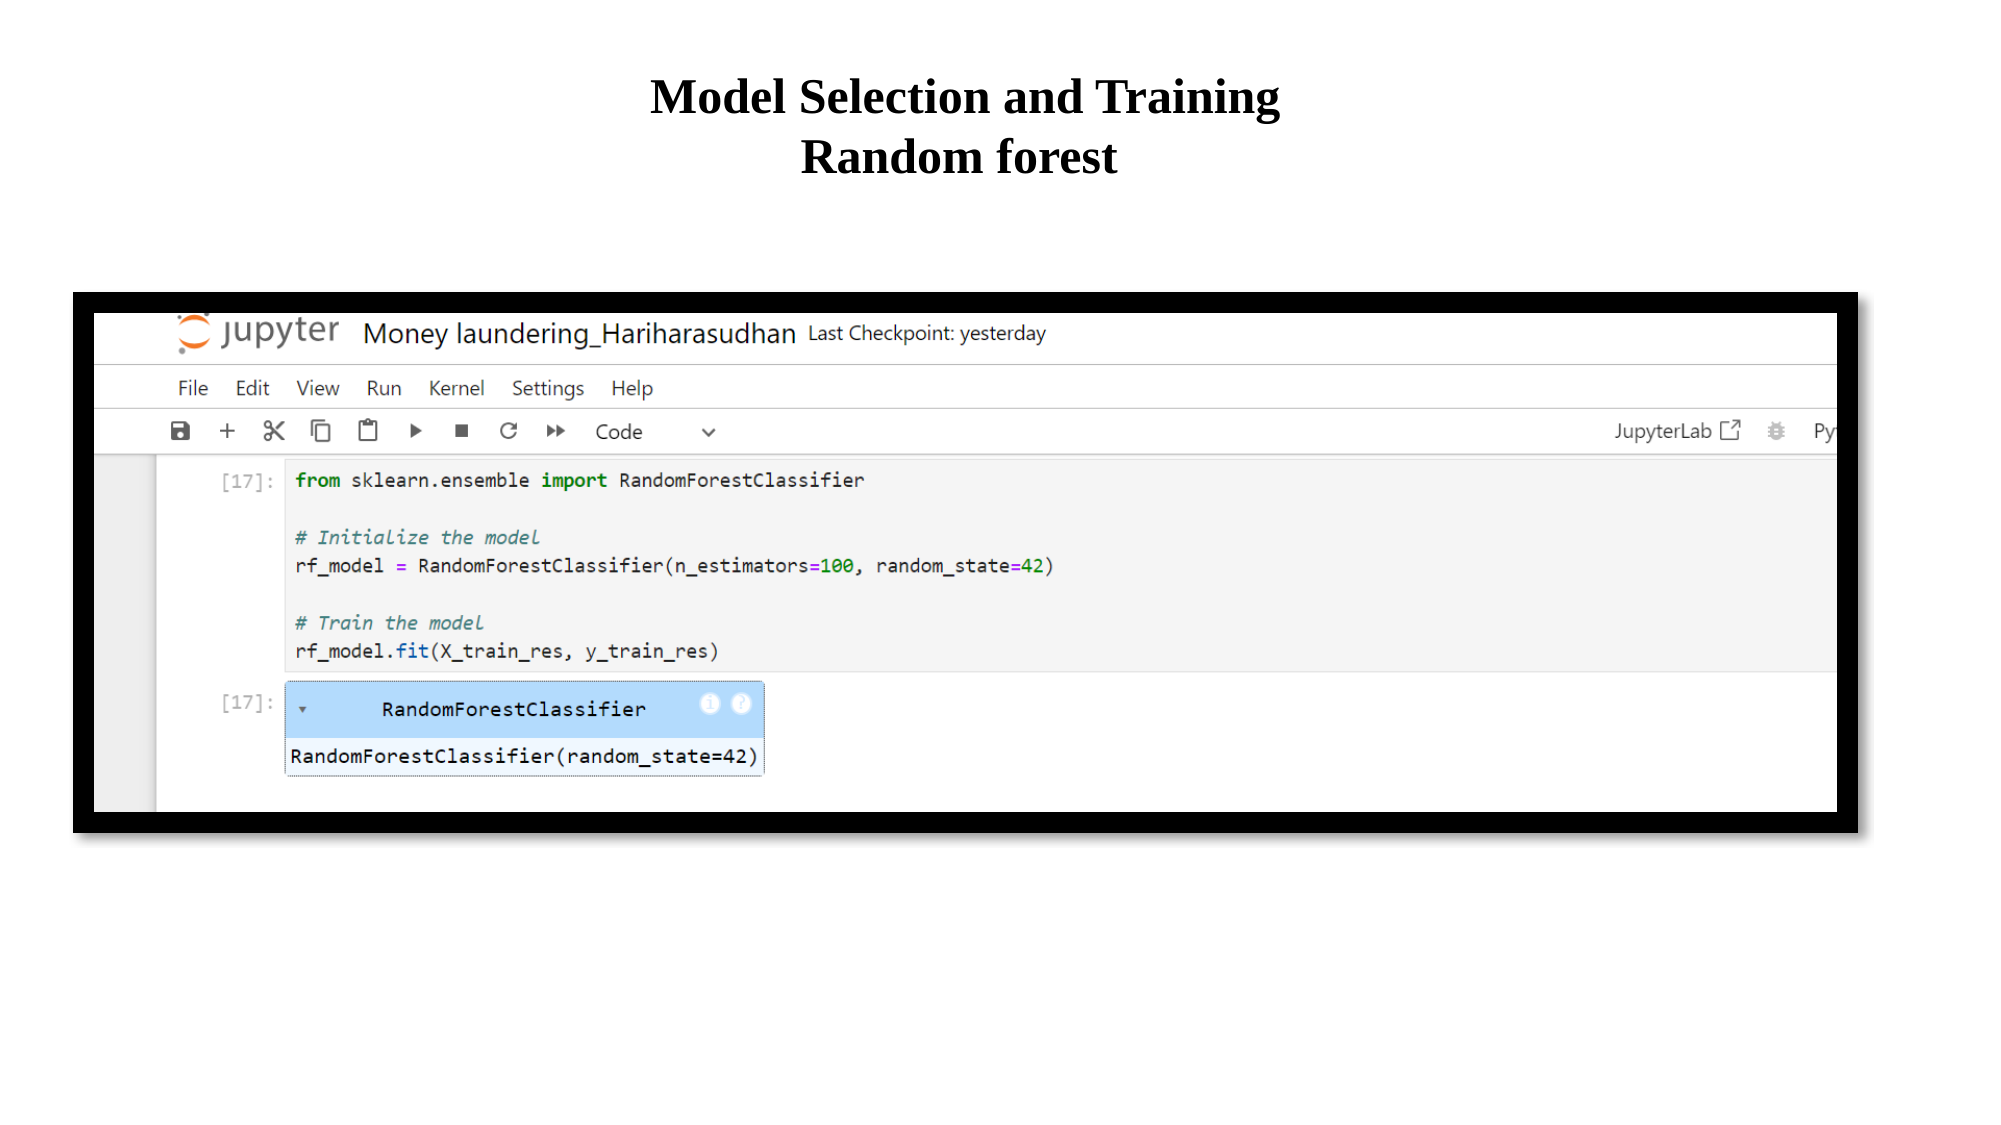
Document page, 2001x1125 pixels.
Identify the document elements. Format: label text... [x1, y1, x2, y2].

text_box Model Selection and Training Random forest [41, 56, 1890, 191]
picture [93, 313, 1838, 812]
